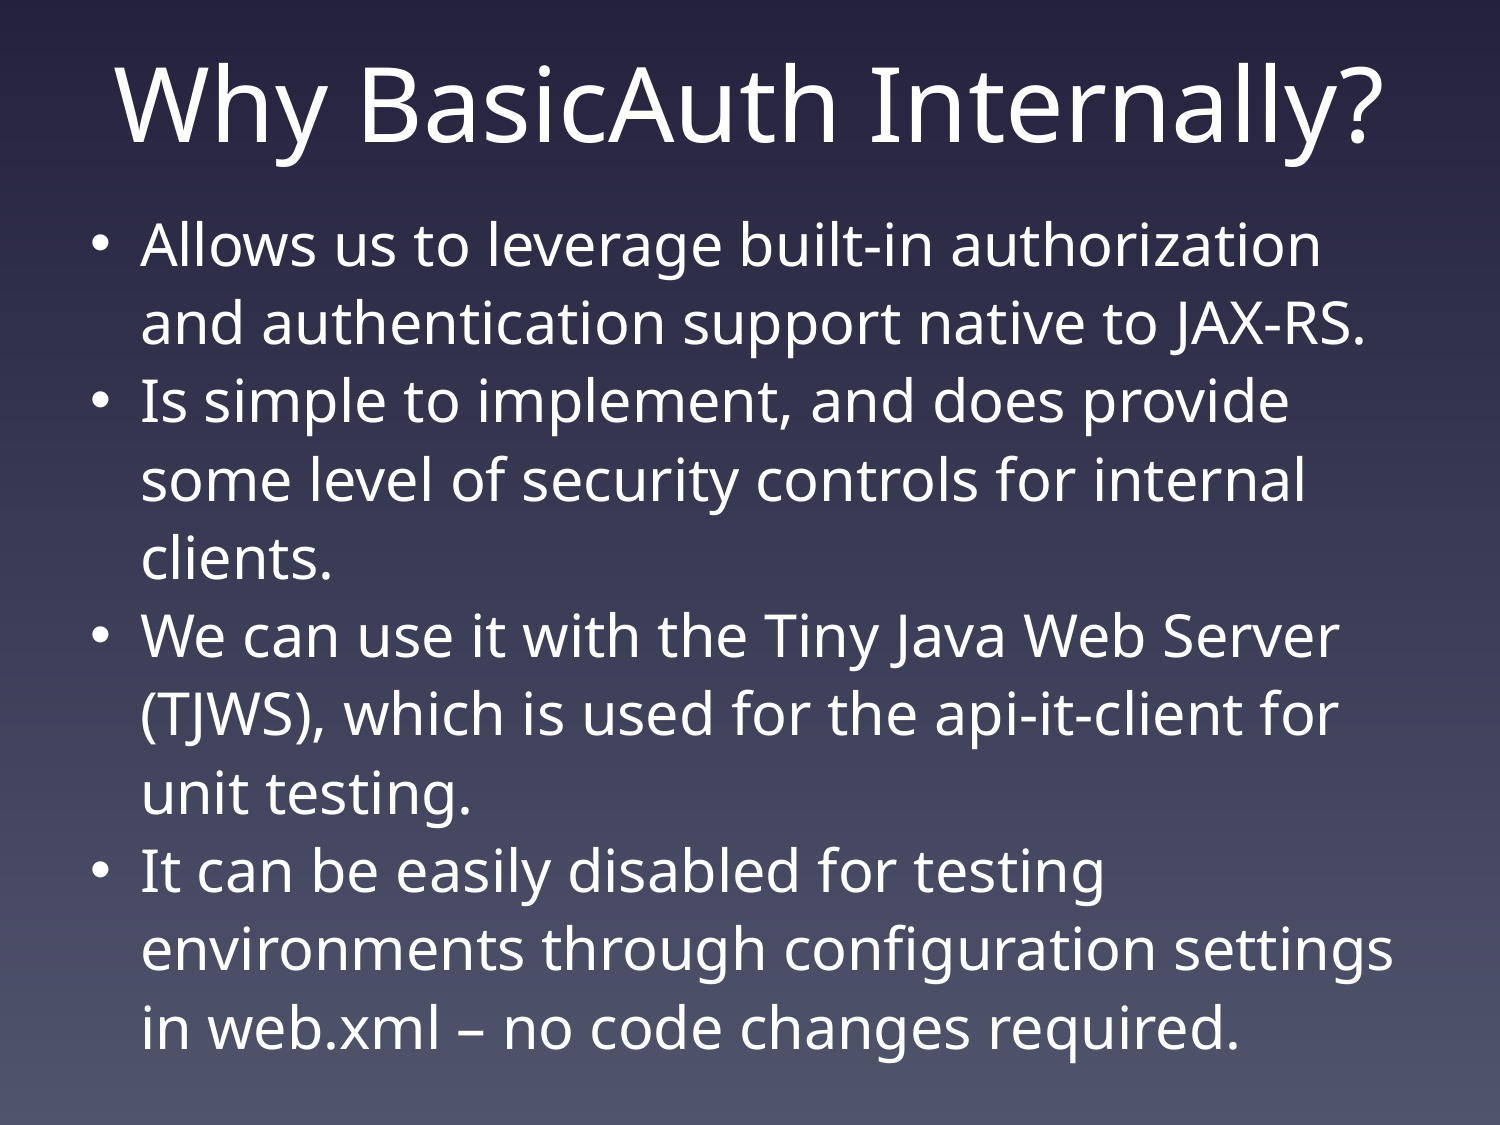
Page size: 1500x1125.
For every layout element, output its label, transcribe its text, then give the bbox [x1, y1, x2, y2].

title Why BasicAuth Internally? [75, 31, 1425, 192]
list Allows us to leverage built-in authorization and authentication support native to JAX-RS. Is simple to implement, and does provide some level of security controls for internal clients. We can use it with the Tiny Java Web Server (TJWS), which is used for the api-it-client for unit testing. It can be easily disabled for testing environments through configuration settings in web.xml – no code changes required. [75, 192, 1425, 1102]
